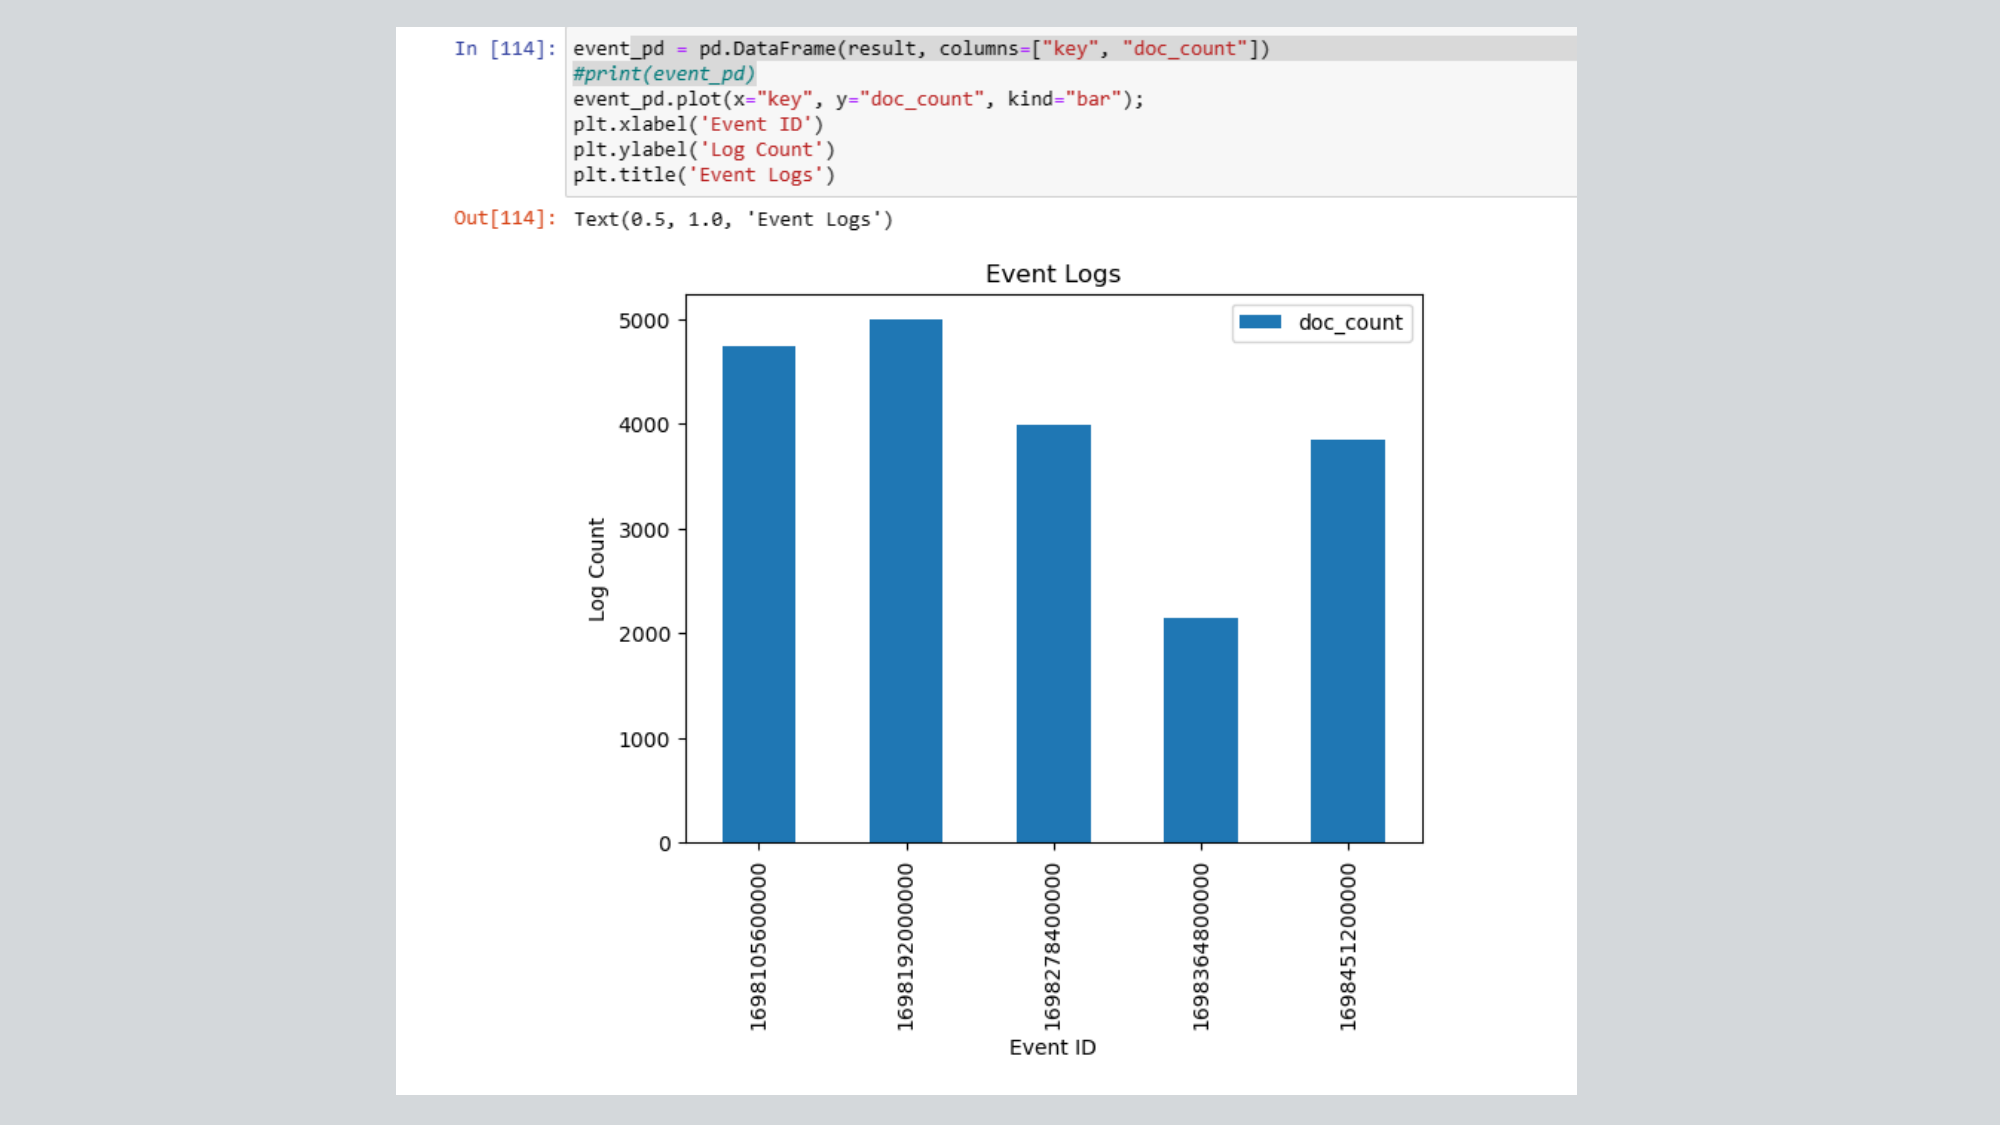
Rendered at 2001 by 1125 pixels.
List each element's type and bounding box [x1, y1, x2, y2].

list [396, 27, 1577, 1095]
